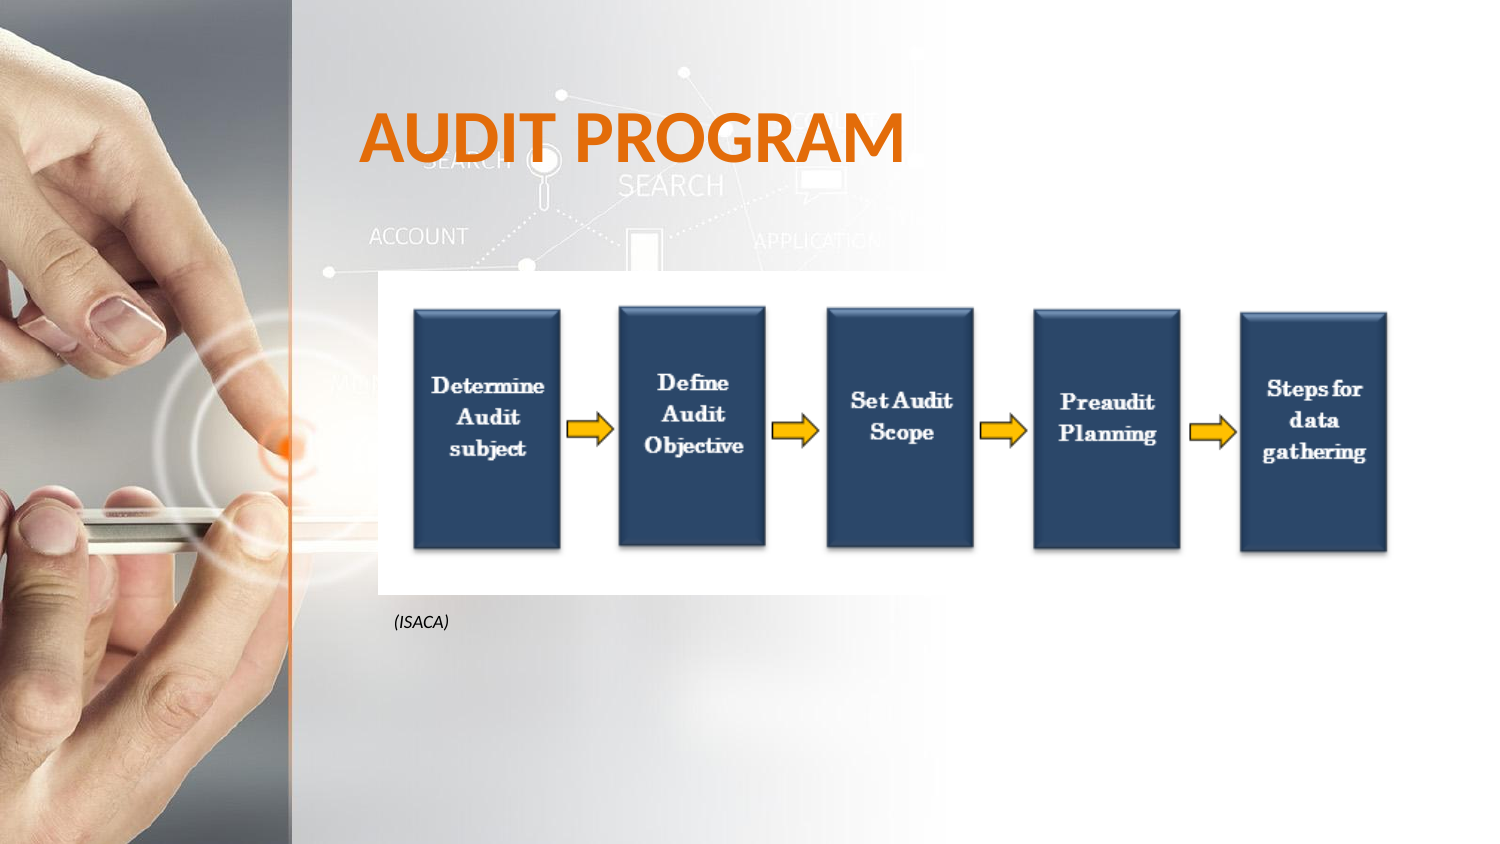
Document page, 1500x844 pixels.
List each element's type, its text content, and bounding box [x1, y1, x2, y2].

text_box (ISACA) [378, 603, 594, 679]
title AUDIT PROGRAM [344, 72, 1423, 192]
picture [0, 0, 1500, 844]
